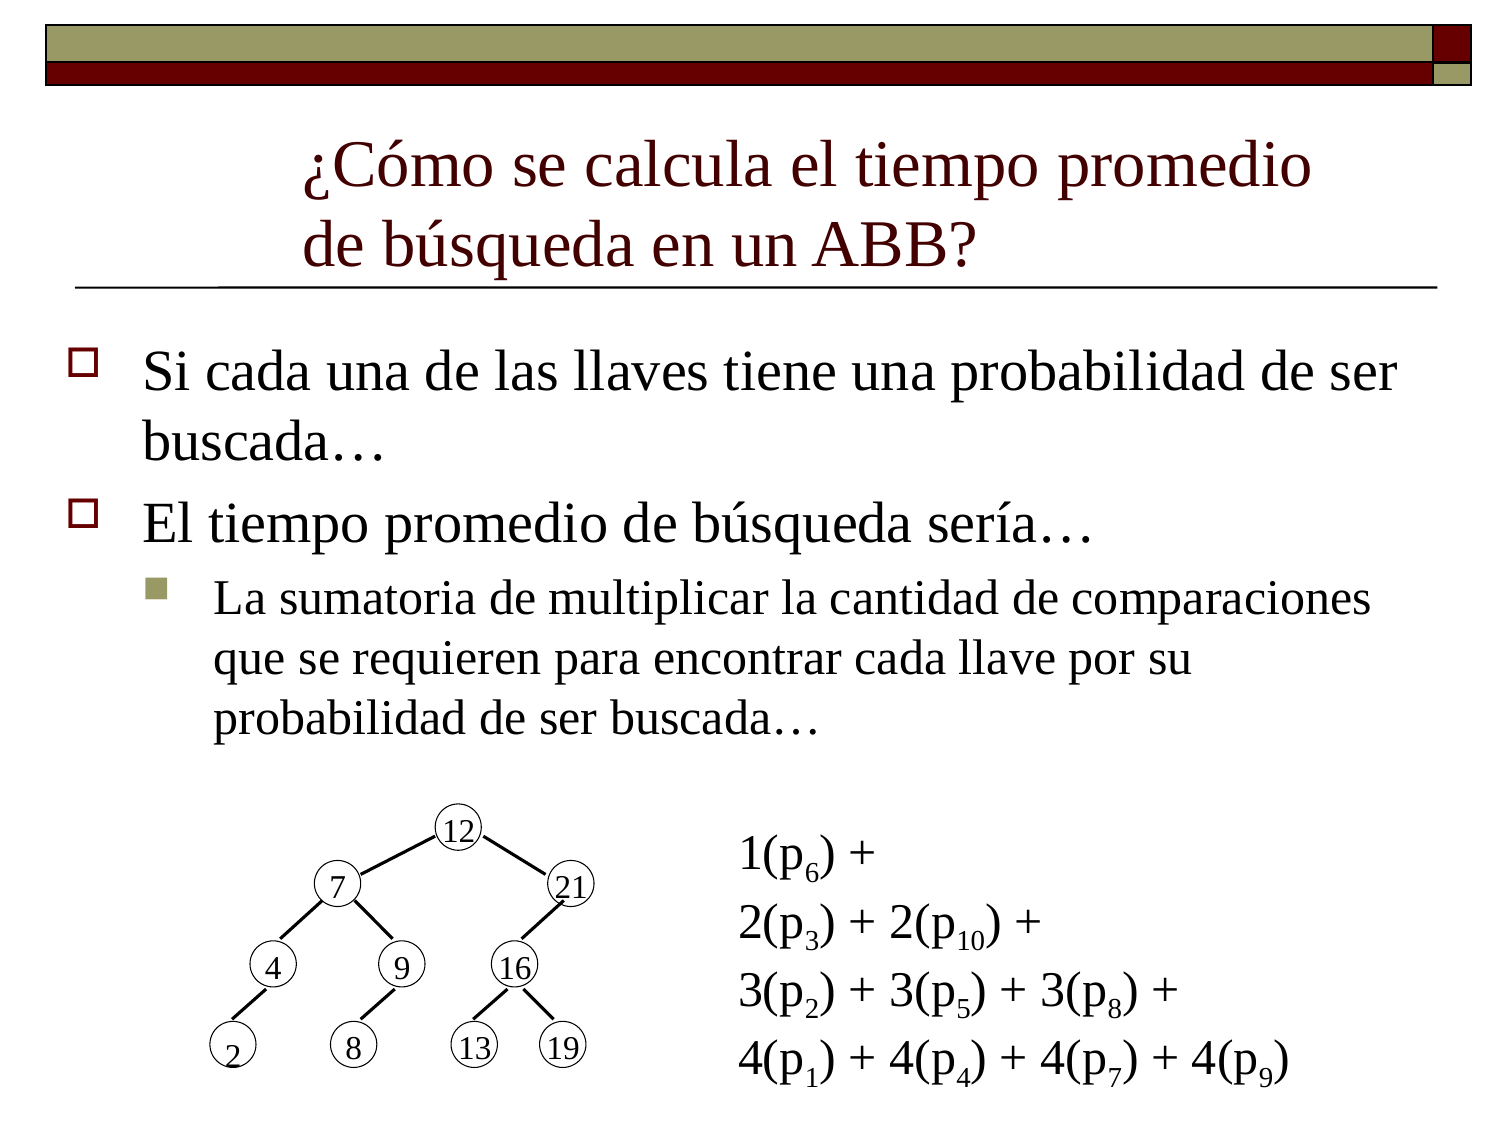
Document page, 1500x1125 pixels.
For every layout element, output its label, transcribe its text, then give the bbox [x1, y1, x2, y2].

list Si cada una de las llaves tiene una probabilidad de ser buscada… El tiempo promedio de búsqueda sería… La sumatoria de multiplicar la cantidad de comparaciones que se requieren para encontrar cada llave por su probabilidad de ser buscada… [50, 324, 1450, 1000]
title ¿Cómo se calcula el tiempo promedio de búsqueda en un ABB? [287, 99, 1388, 288]
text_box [206, 799, 601, 1078]
text_box 1(p6) + 2(p3) + 2(p10) + 3(p2) + 3(p5) + 3(p8) + 4(p1) + 4(p4) + 4(p7) + 4(p9) [723, 812, 1306, 1101]
